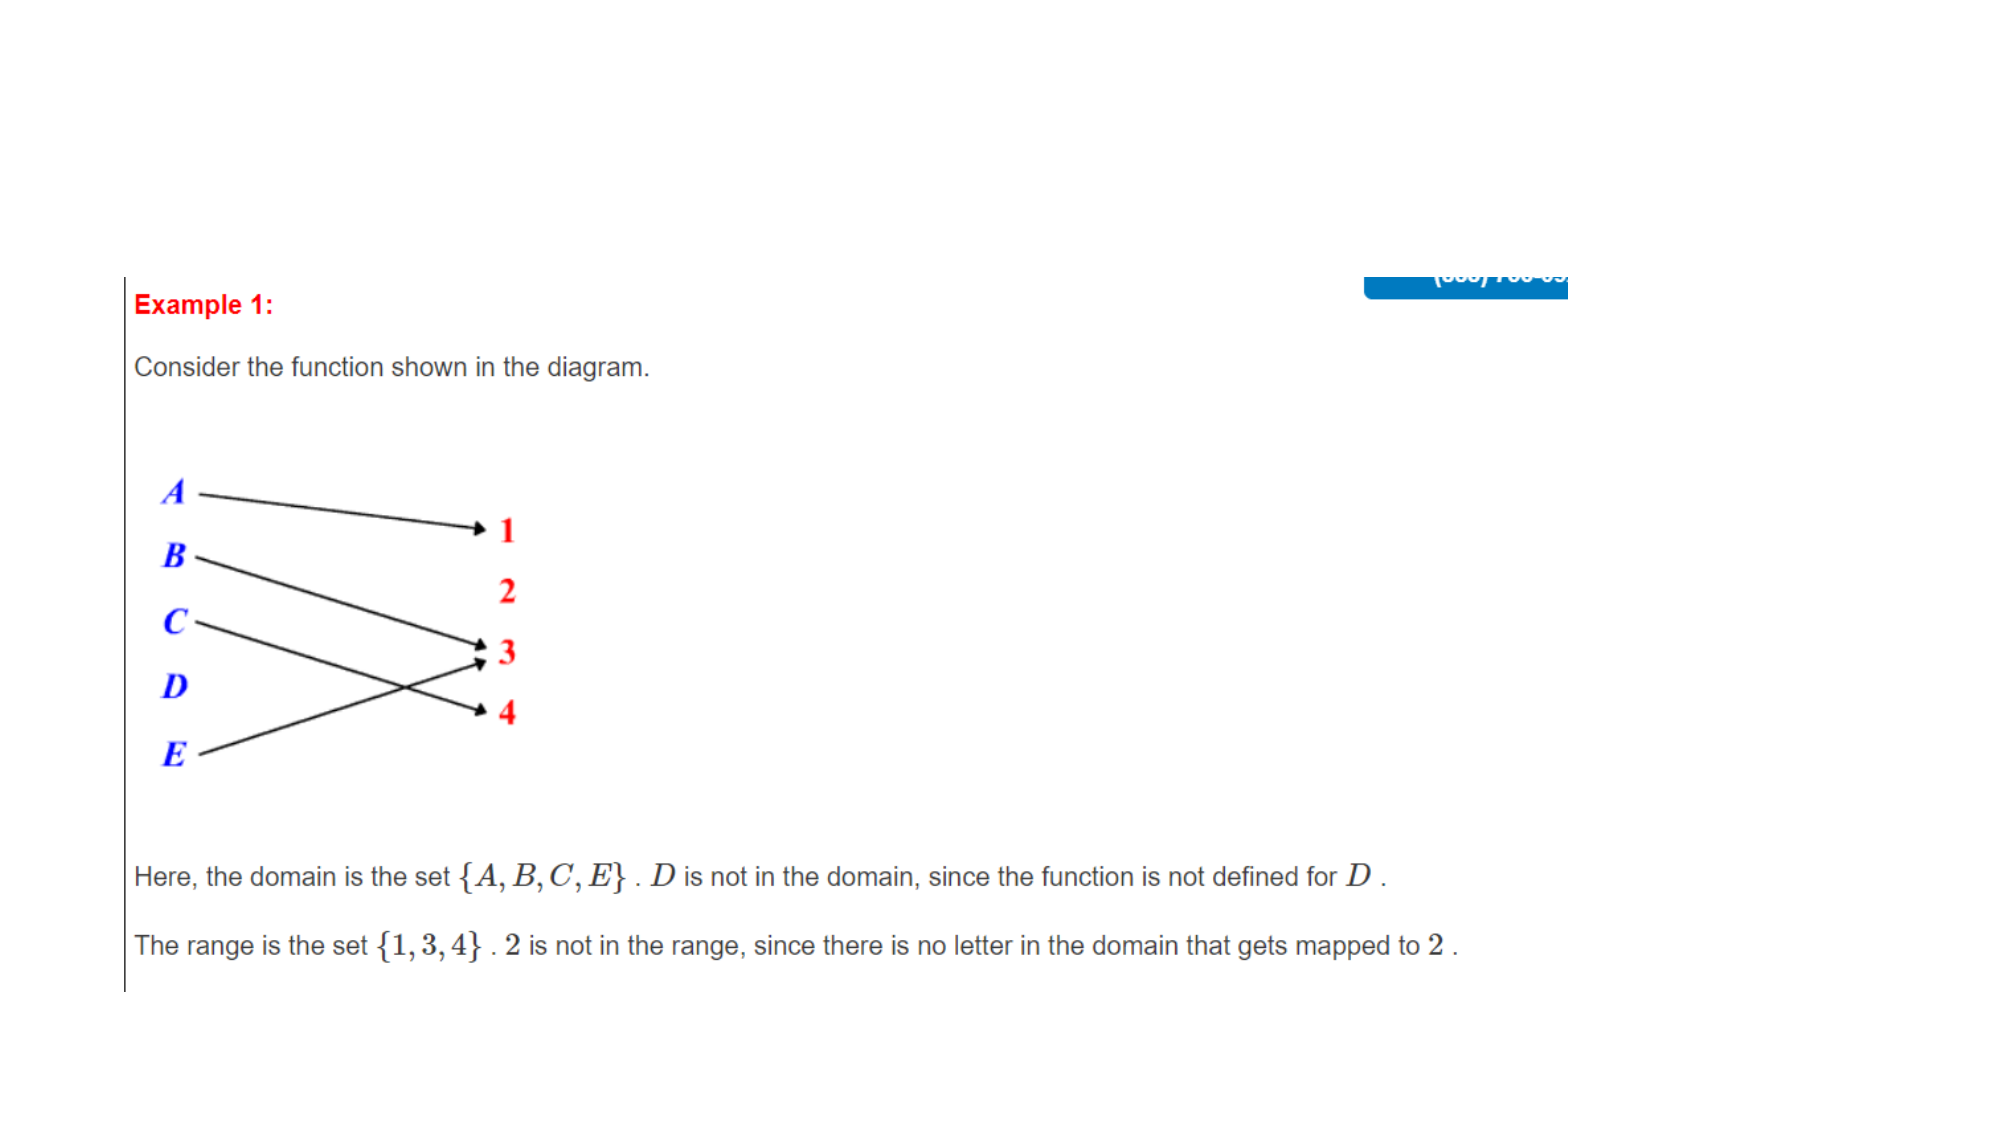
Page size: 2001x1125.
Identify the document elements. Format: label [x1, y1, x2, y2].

list [123, 277, 1568, 992]
